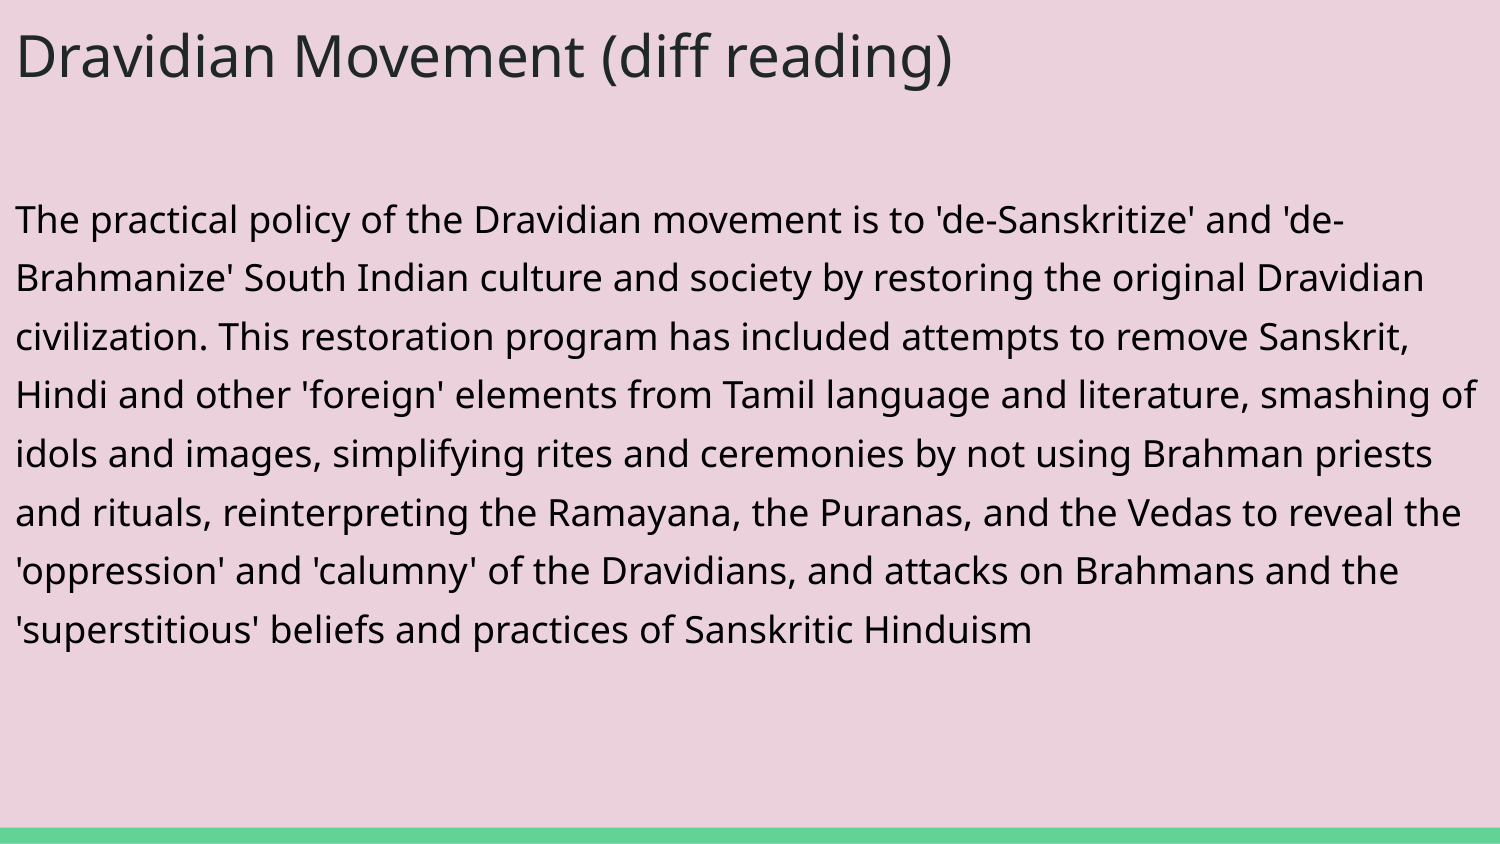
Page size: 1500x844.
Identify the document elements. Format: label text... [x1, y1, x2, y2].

title Dravidian Movement (diff reading) [0, 0, 1449, 94]
list The practical policy of the Dravidian movement is to 'de-Sanskritize' and 'de-Brahmanize' South Indian culture and society by restoring the original Dravidian civilization. This restoration program has included attempts to remove Sanskrit, Hindi and other 'foreign' elements from Tamil language and literature, smashing of idols and images, simplifying rites and ceremonies by not using Brahman priests and rituals, reinterpreting the Ramayana, the Puranas, and the Vedas to reveal the 'oppression' and 'calumny' of the Dravidians, and attacks on Brahmans and the 'superstitious' beliefs and practices of Sanskritic Hinduism [0, 94, 1500, 844]
